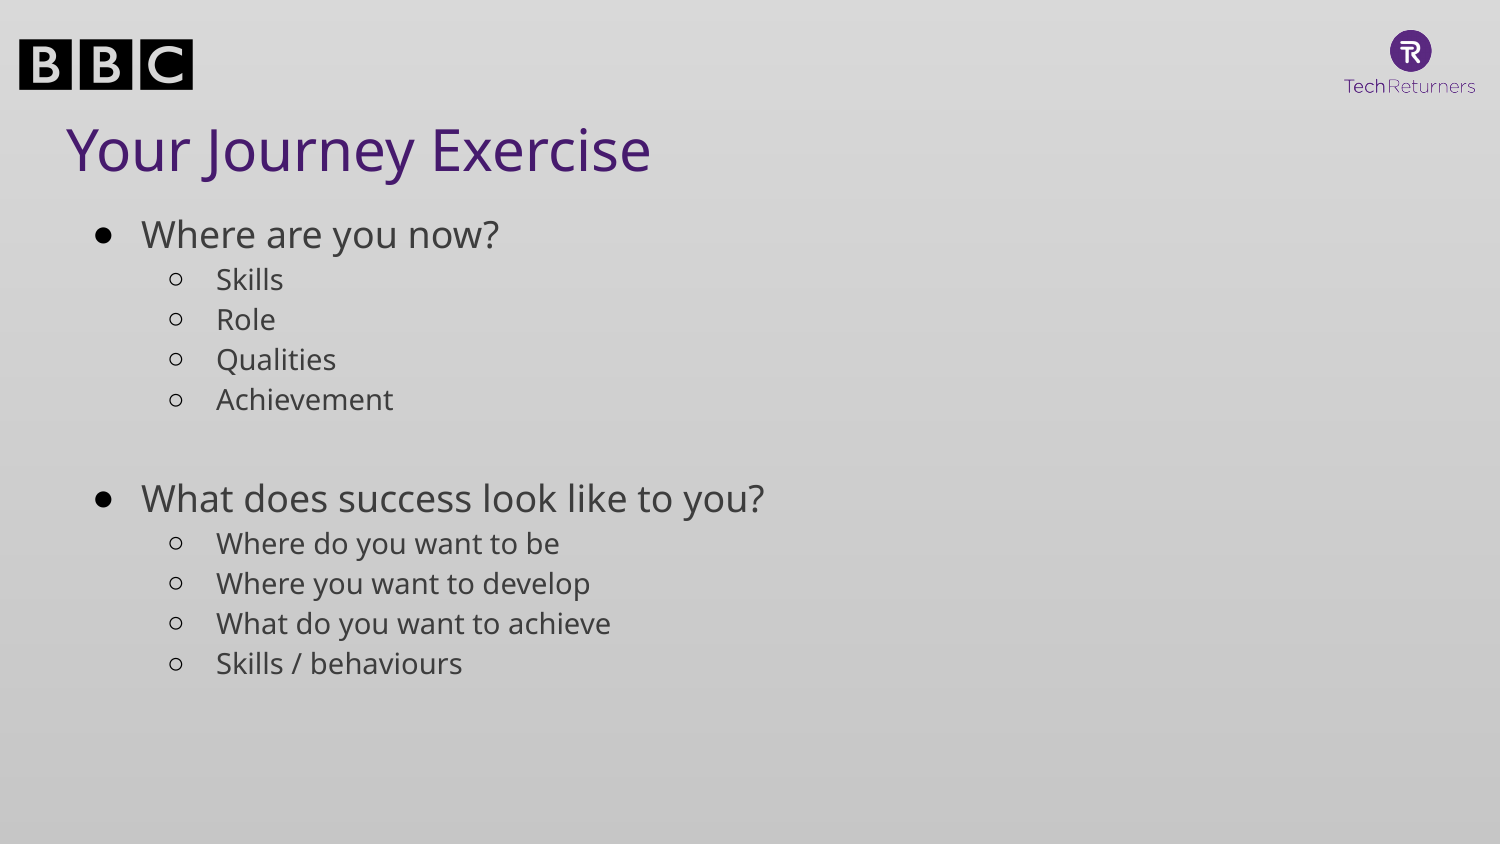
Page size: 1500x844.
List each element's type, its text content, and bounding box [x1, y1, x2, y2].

list Where are you now? Skills Role Qualities Achievement What does success look like to you? Where do you want to be Where you want to develop What do you want to achieve Skills / behaviours [51, 189, 1449, 750]
title Your Journey Exercise [51, 98, 1449, 189]
picture [1339, 25, 1480, 103]
picture [19, 39, 193, 90]
